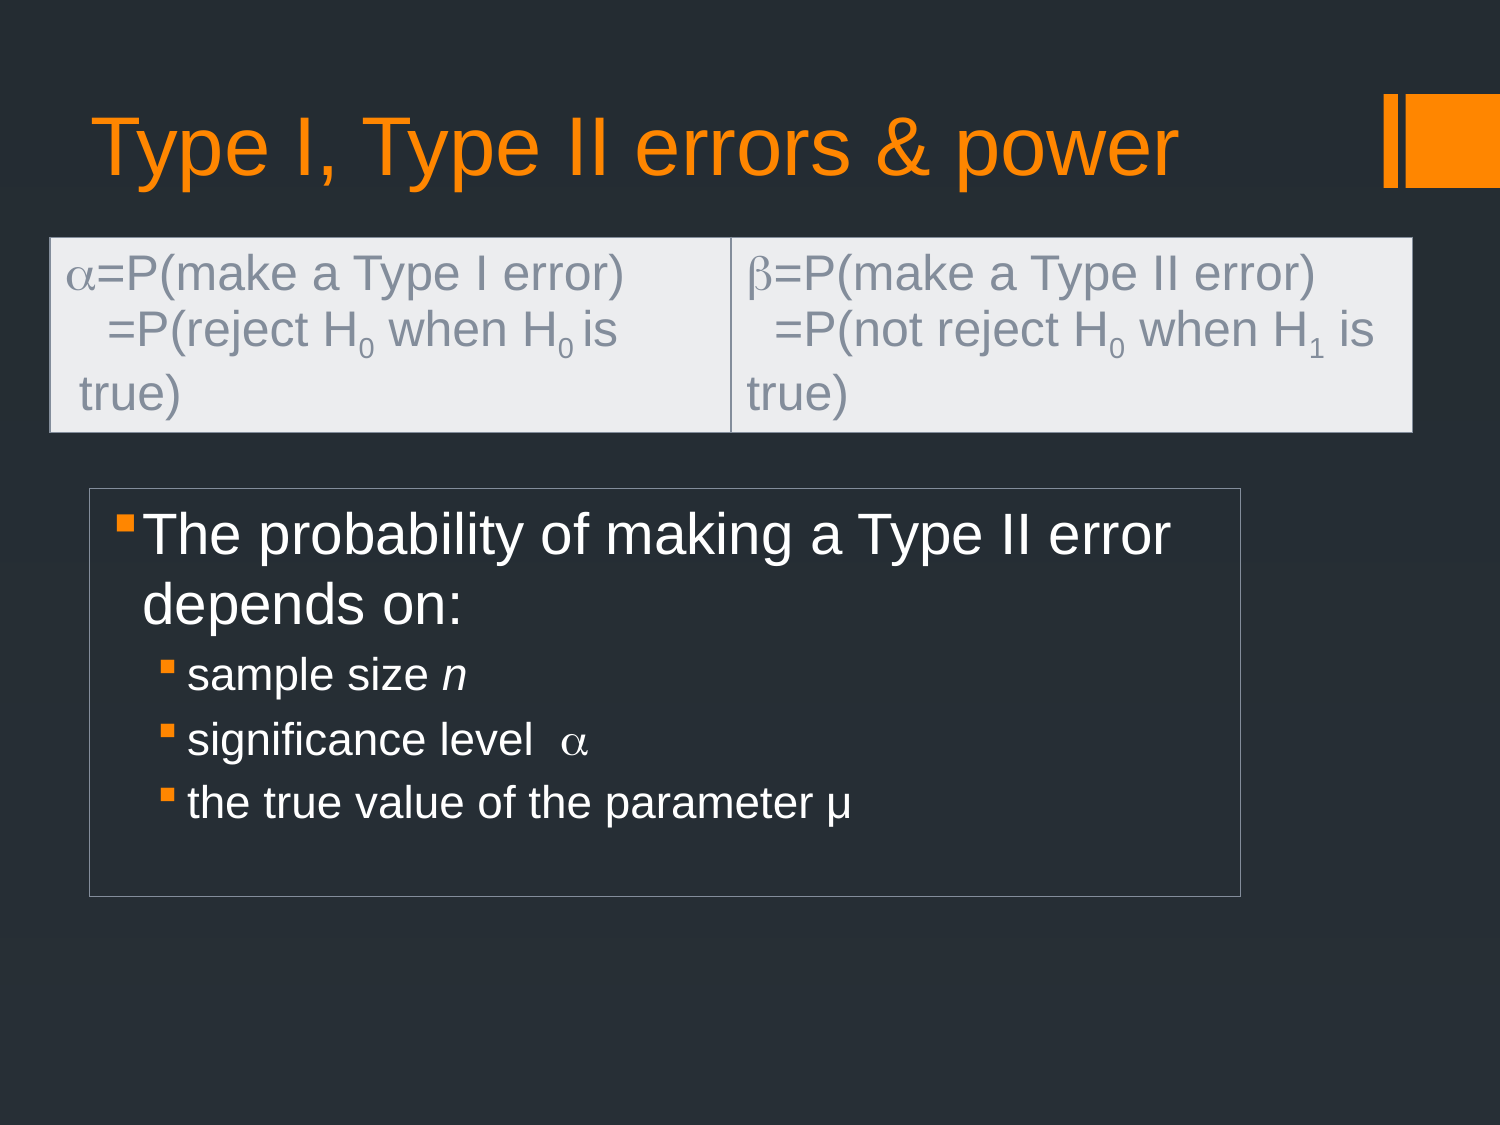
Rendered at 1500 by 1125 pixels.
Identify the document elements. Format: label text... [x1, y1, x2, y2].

table_header =P(make a Type II error) =P(not reject H0 when H1 is true) [732, 238, 1412, 432]
list The probability of making a Type II error depends on: sample size n significance level  the true value of the parameter μ [89, 488, 1241, 897]
table_header =P(make a Type I error) =P(reject H0 when H0 is true) [51, 238, 730, 432]
title Type I, Type II errors & power [75, 0, 1425, 200]
